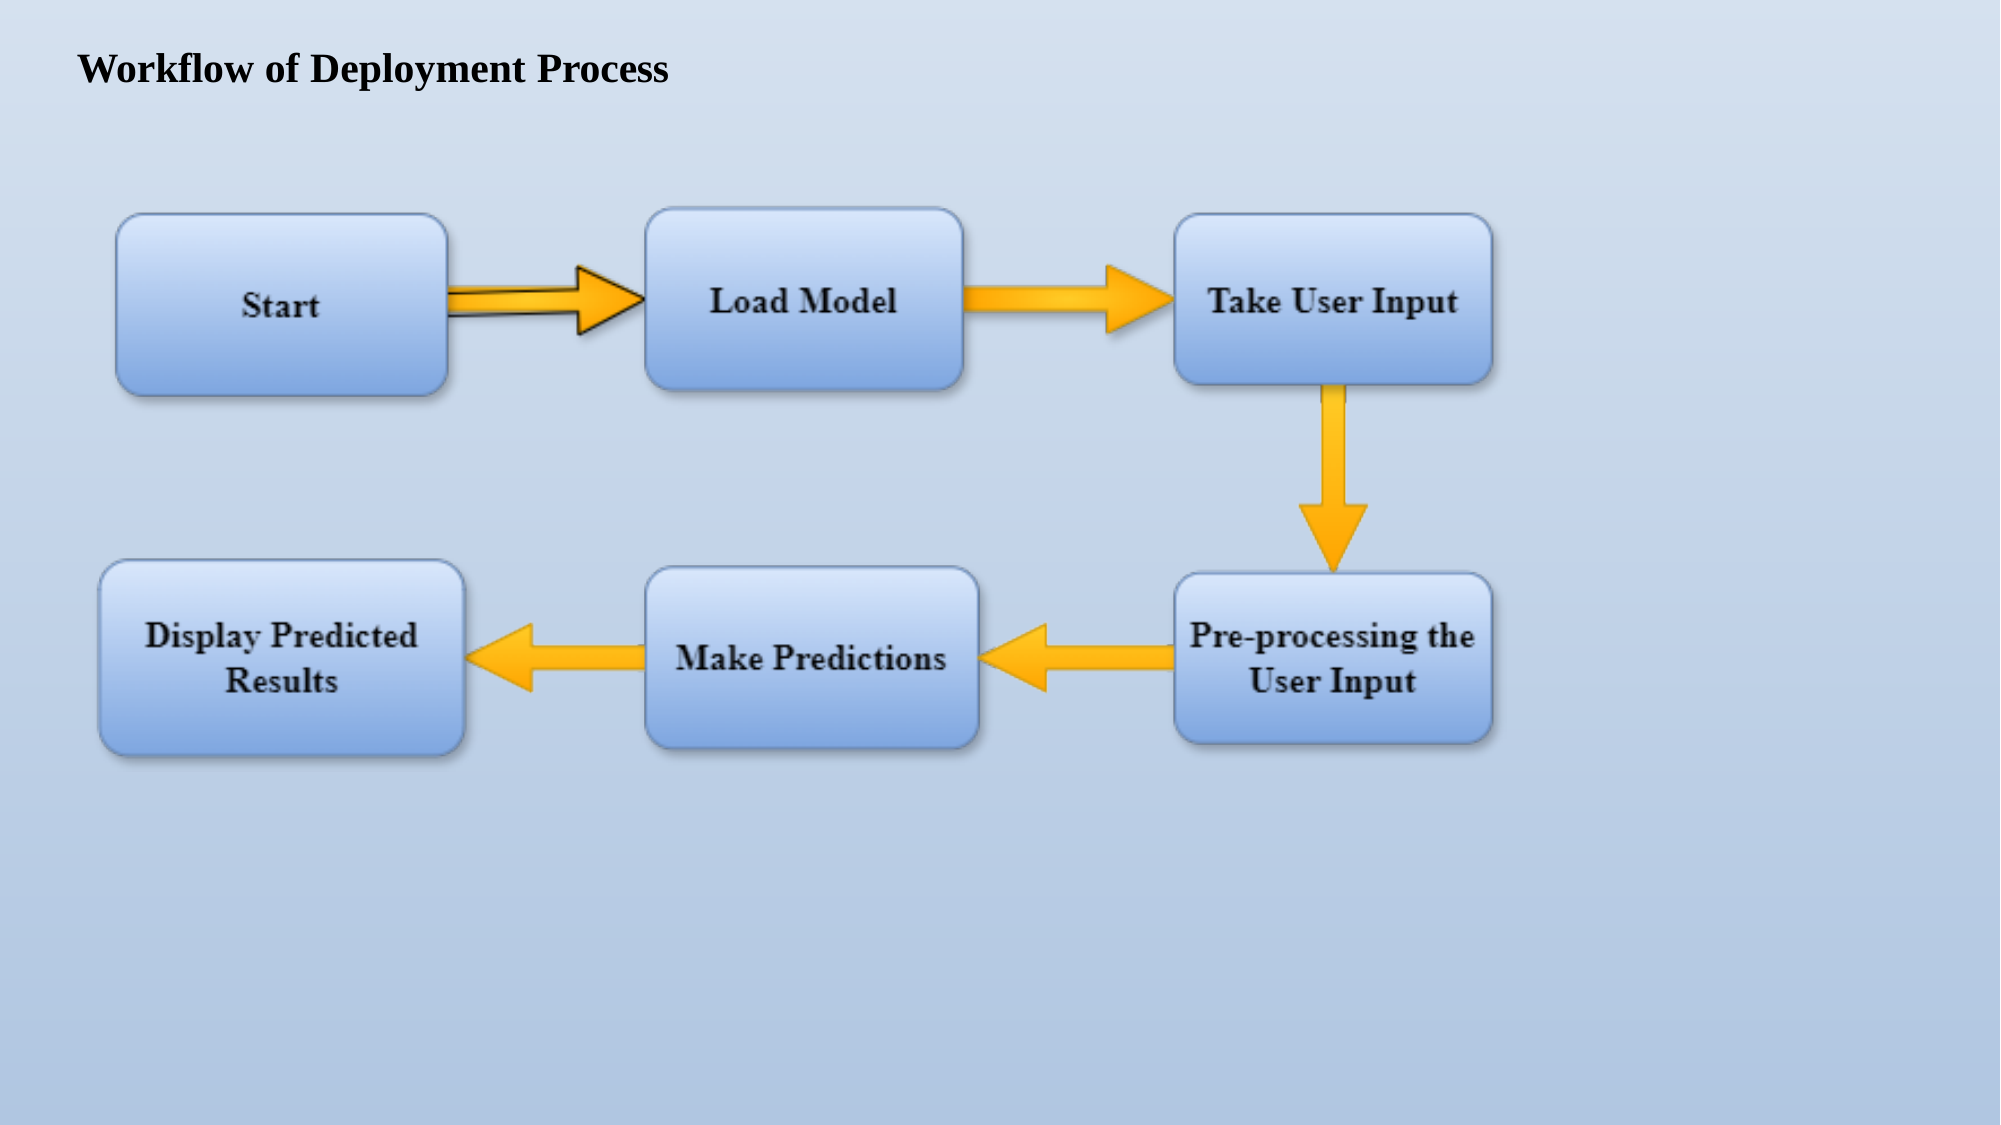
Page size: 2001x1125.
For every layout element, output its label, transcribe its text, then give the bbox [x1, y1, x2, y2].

picture [88, 198, 1507, 772]
title Workflow of Deployment Process [51, 10, 1949, 229]
